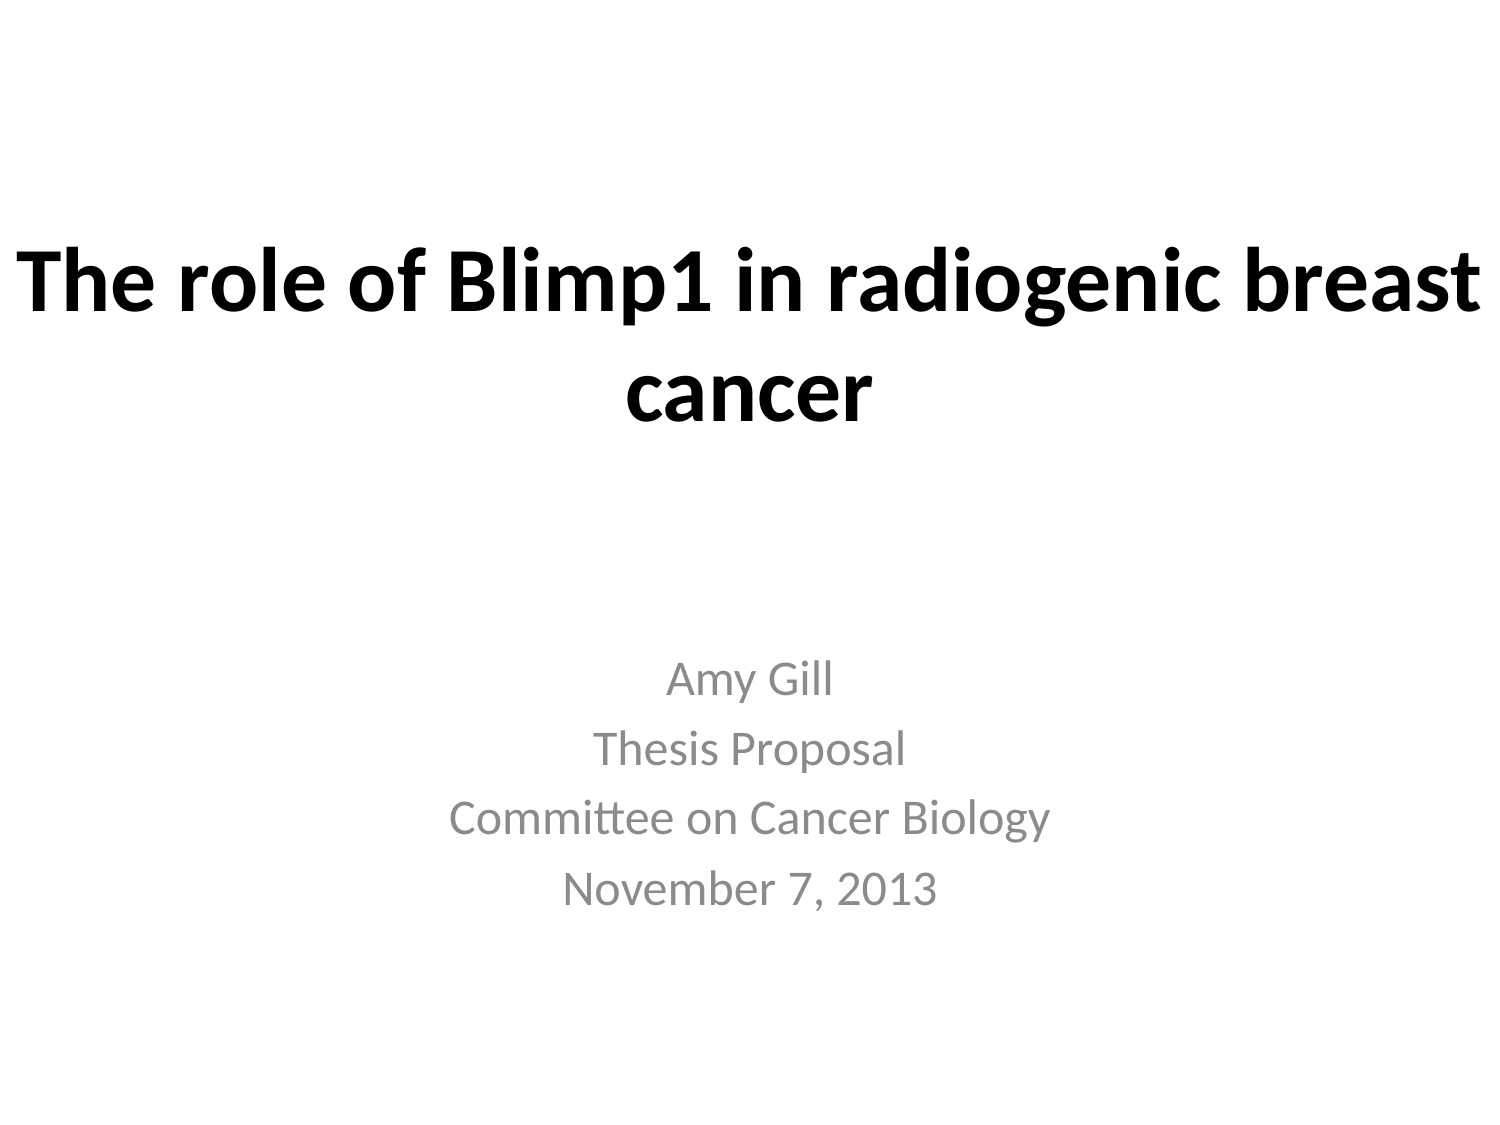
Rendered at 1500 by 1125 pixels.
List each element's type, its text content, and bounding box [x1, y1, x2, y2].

subtitle Amy Gill Thesis Proposal Committee on Cancer Biology November 7, 2013 [225, 637, 1275, 925]
title The role of Blimp1 in radiogenic breast cancer [0, 208, 1500, 450]
